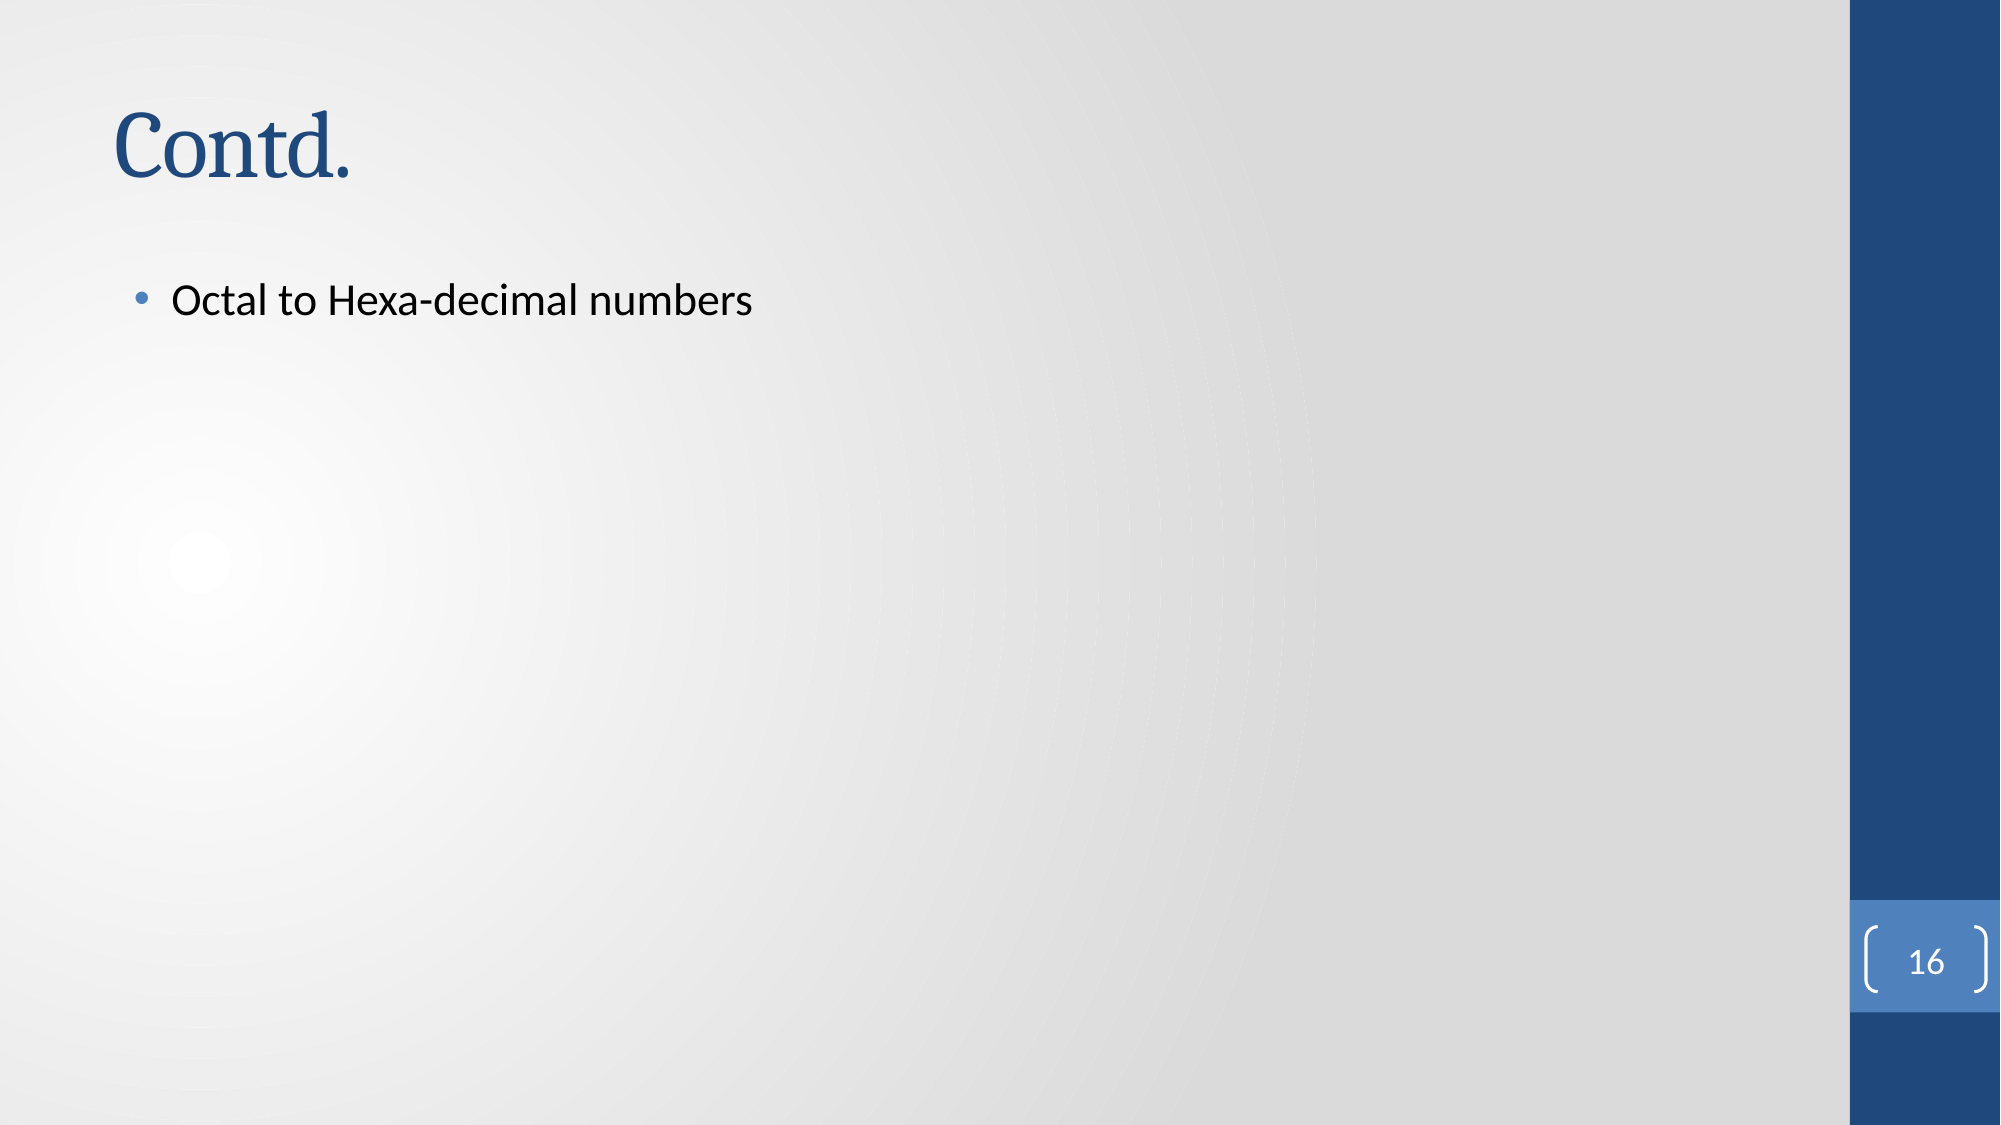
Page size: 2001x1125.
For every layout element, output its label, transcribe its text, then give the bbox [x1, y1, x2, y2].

title Contd. [99, 45, 1767, 233]
slide_number 16 [1864, 925, 1988, 994]
